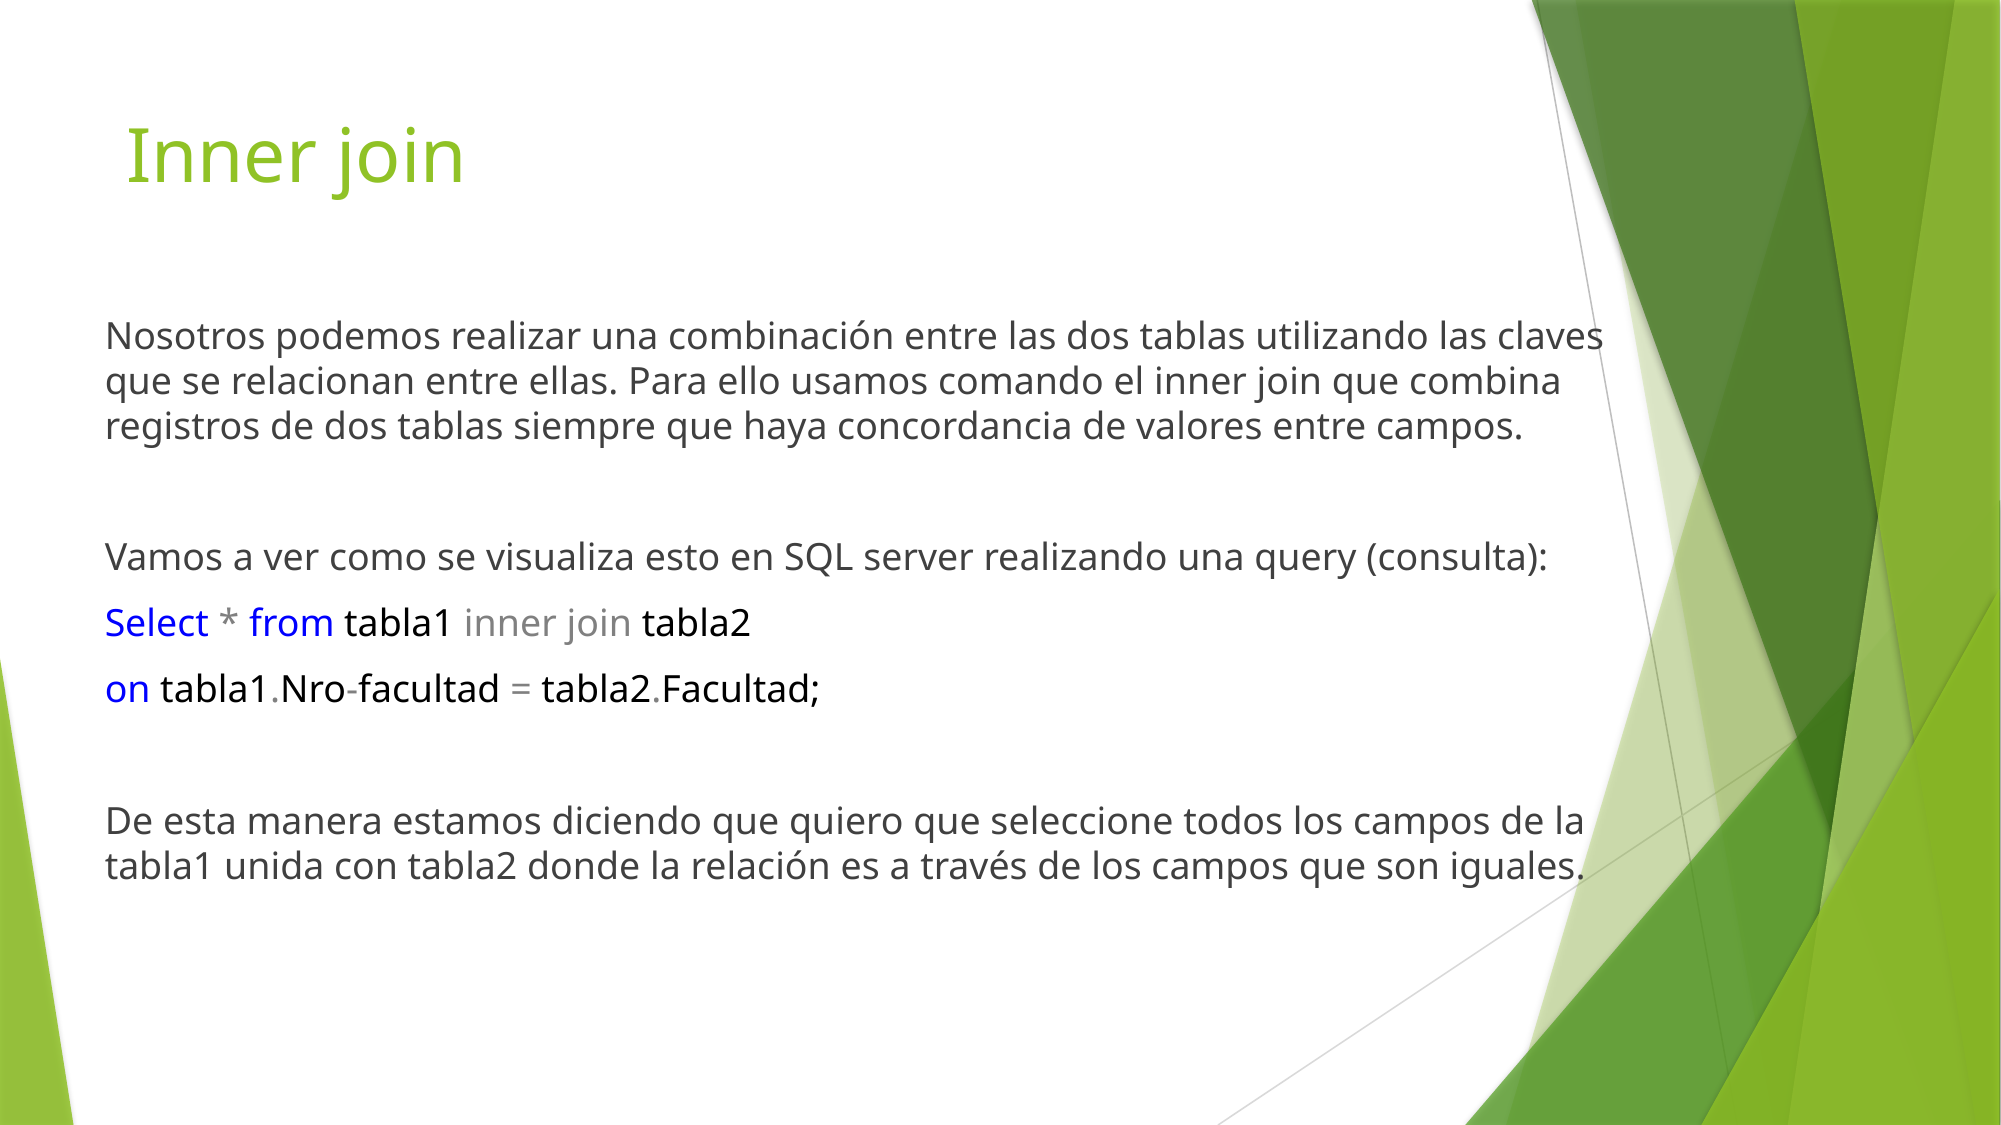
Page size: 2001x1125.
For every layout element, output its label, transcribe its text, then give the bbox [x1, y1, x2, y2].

list Nosotros podemos realizar una combinación entre las dos tablas utilizando las claves que se relacionan entre ellas. Para ello usamos comando el inner join que combina registros de dos tablas siempre que haya concordancia de valores entre campos. Vamos a ver como se visualiza esto en SQL server realizando una query (consulta): Select * from tabla1 inner join tabla2 on tabla1.Nro-facultad = tabla2.Facultad; De esta manera estamos diciendo que quiero que seleccione todos los campos de la tabla1 unida con tabla2 donde la relación es a través de los campos que son iguales. [89, 304, 1665, 941]
title Inner join [111, 99, 1522, 304]
